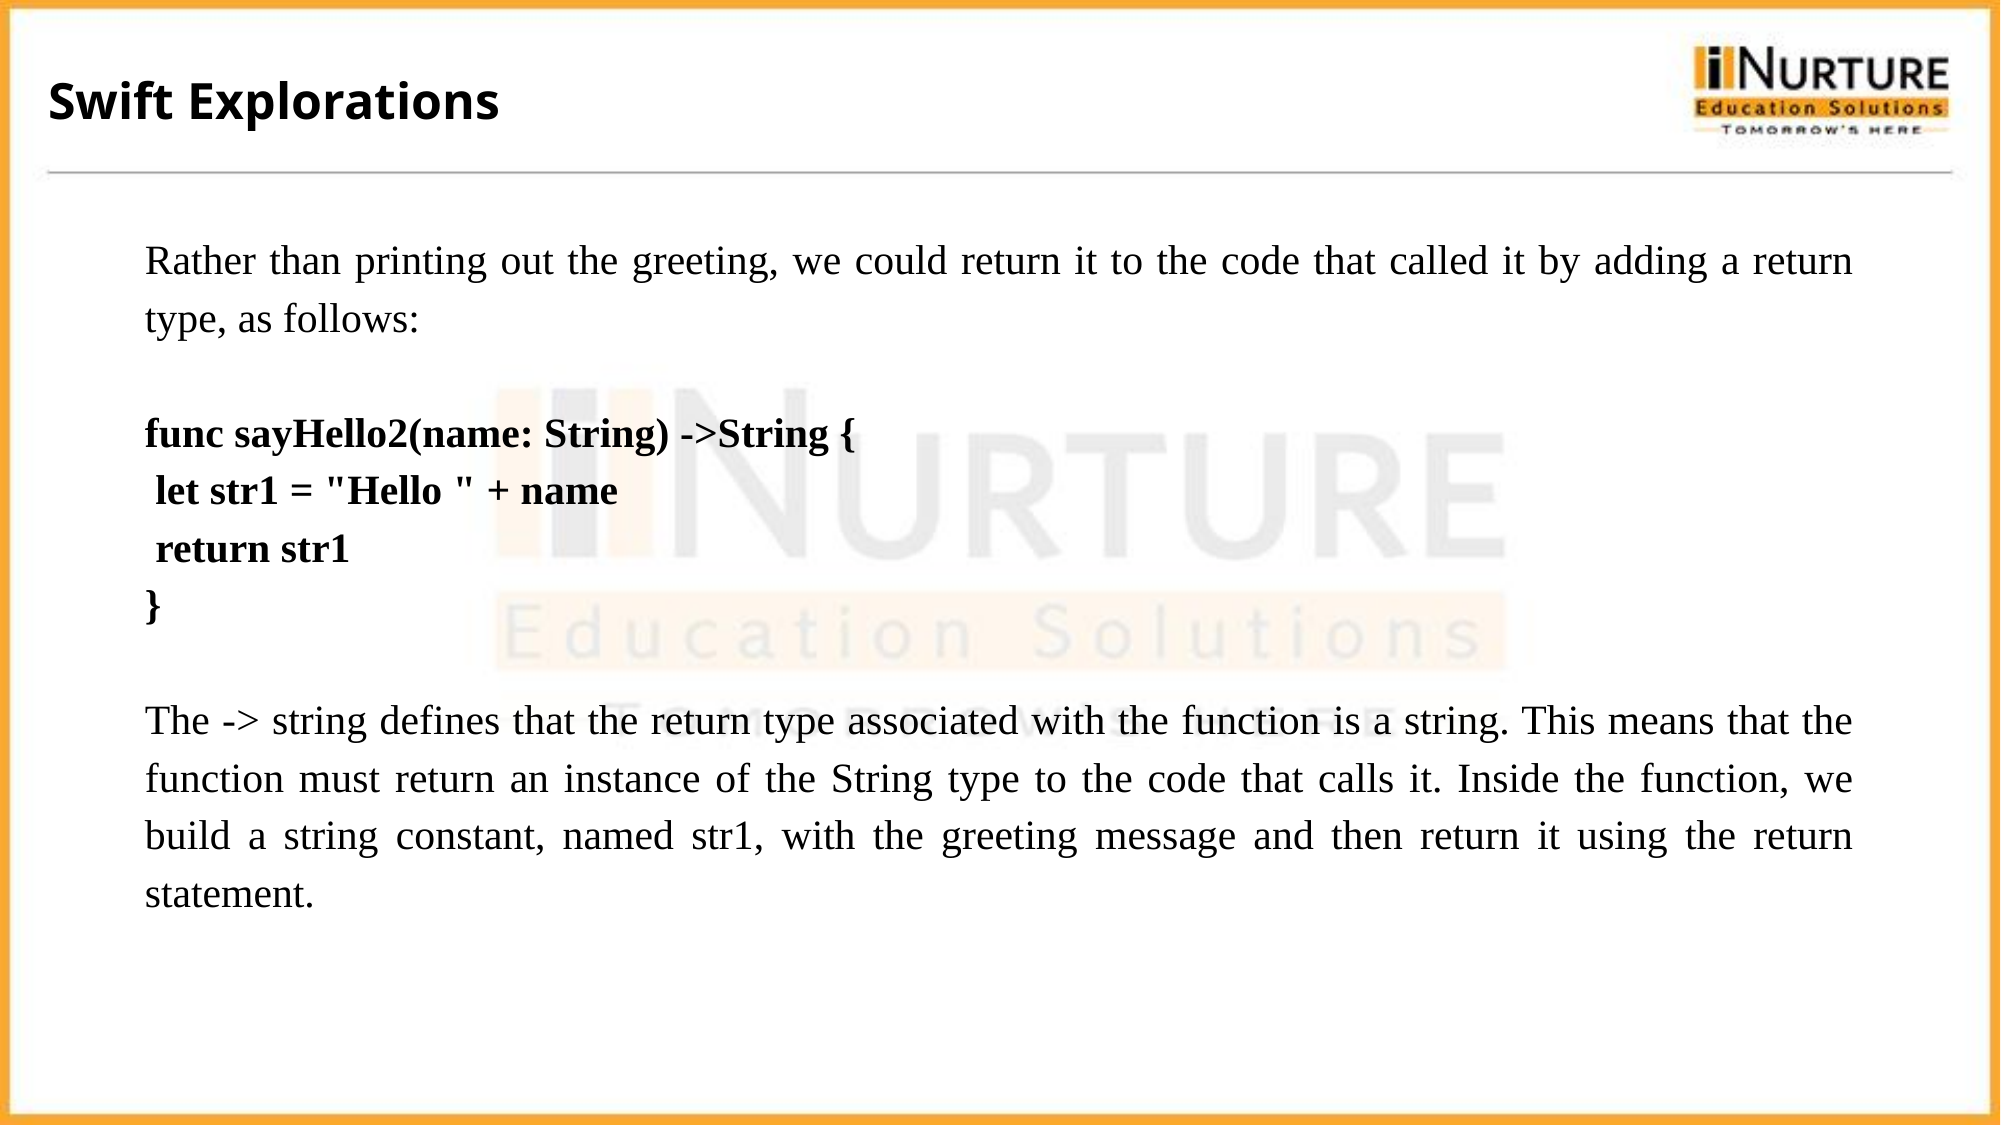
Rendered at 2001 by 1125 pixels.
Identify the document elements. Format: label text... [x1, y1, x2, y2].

list Rather than printing out the greeting, we could return it to the code that called it by adding a return type, as follows: func sayHello2(name: String) ->String { let str1 = "Hello " + name return str1 } The -> string defines that the return type associated with the function is a string. This means that the function must return an instance of the String type to the code that calls it. Inside the function, we build a string constant, named str1, with the greeting message and then return it using the return statement. [137, 217, 1863, 1071]
picture [0, 0, 2001, 1125]
text_box Swift Explorations [40, 62, 847, 138]
